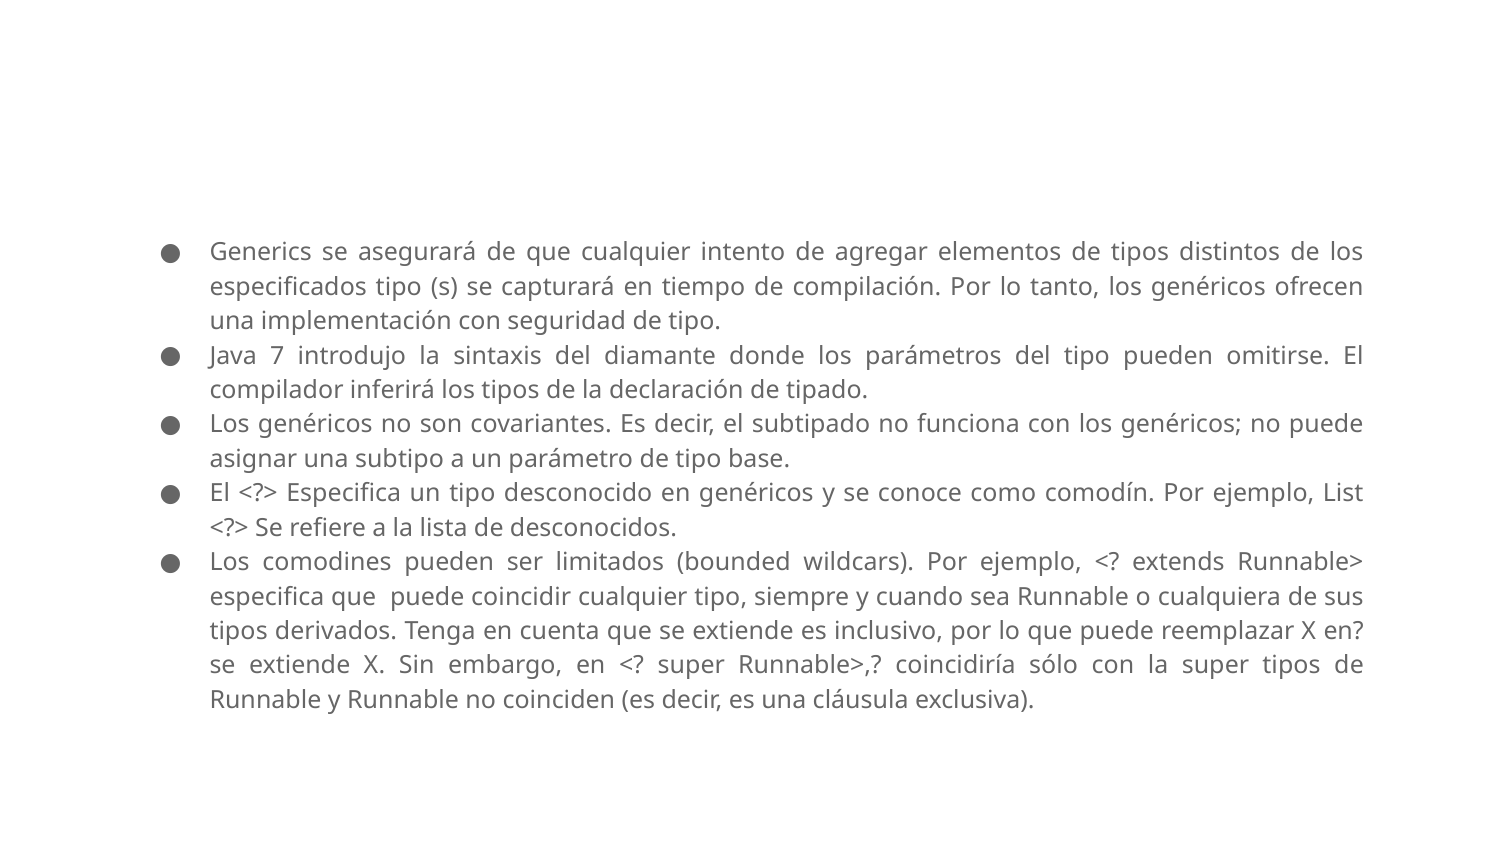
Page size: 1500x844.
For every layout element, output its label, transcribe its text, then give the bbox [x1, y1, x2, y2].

list Generics se asegurará de que cualquier intento de agregar elementos de tipos distintos de los especificados tipo (s) se capturará en tiempo de compilación. Por lo tanto, los genéricos ofrecen una implementación con seguridad de tipo. Java 7 introdujo la sintaxis del diamante donde los parámetros del tipo pueden omitirse. El compilador inferirá los tipos de la declaración de tipado. Los genéricos no son covariantes. Es decir, el subtipado no funciona con los genéricos; no puede asignar una subtipo a un parámetro de tipo base. El <?> Especifica un tipo desconocido en genéricos y se conoce como comodín. Por ejemplo, List <?> Se refiere a la lista de desconocidos. Los comodines pueden ser limitados (bounded wildcars). Por ejemplo, <? extends Runnable> especifica que puede coincidir cualquier tipo, siempre y cuando sea Runnable o cualquiera de sus tipos derivados. Tenga en cuenta que se extiende es inclusivo, por lo que puede reemplazar X en? se extiende X. Sin embargo, en <? super Runnable>,? coincidiría sólo con la super tipos de Runnable y Runnable no coinciden (es decir, es una cláusula exclusiva). [119, 216, 1381, 712]
